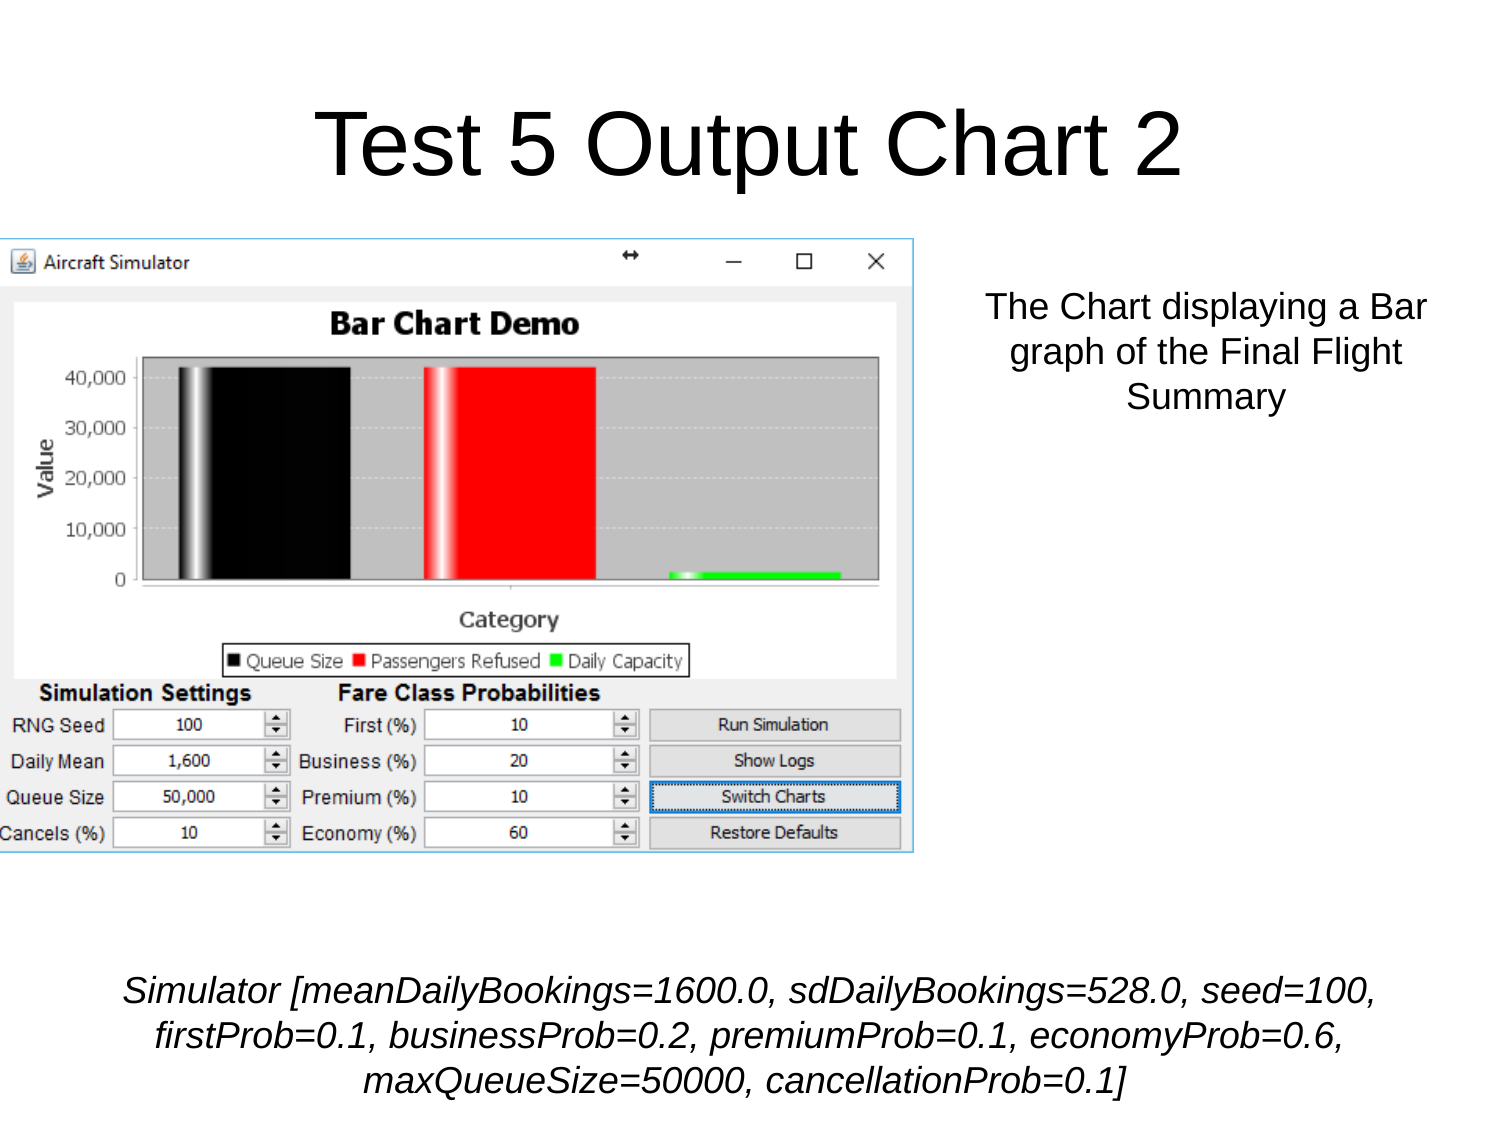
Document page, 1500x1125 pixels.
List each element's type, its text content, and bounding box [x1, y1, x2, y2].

text_box The Chart displaying a Bar graph of the Final Flight Summary [937, 274, 1475, 425]
text_box Simulator [meanDailyBookings=1600.0, sdDailyBookings=528.0, seed=100, firstProb=0.1, businessProb=0.2, premiumProb=0.1, economyProb=0.6, maxQueueSize=50000, cancellationProb=0.1] [0, 959, 1500, 1109]
picture [0, 238, 914, 853]
title Test 5 Output Chart 2 [75, 45, 1425, 233]
